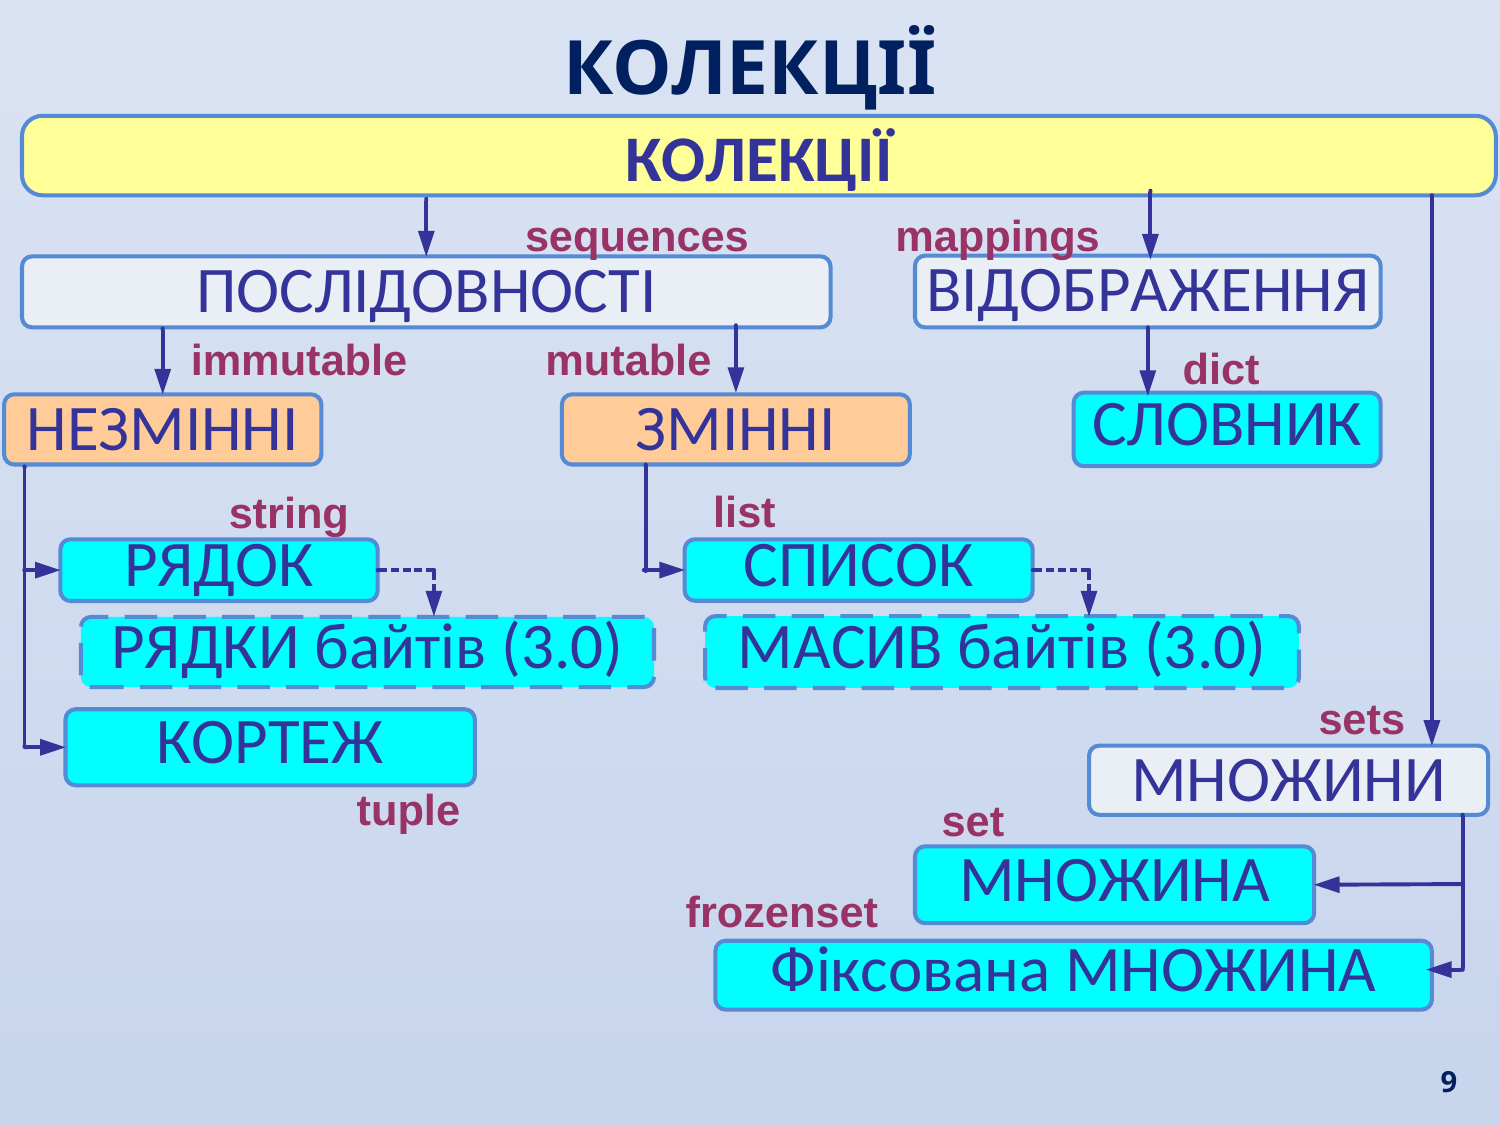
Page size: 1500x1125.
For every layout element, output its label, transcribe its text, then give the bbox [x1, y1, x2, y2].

text_box 9 [1399, 1035, 1473, 1111]
text_box КОЛЕКЦІЇ [17, 12, 1483, 111]
picture [0, 111, 1500, 1014]
